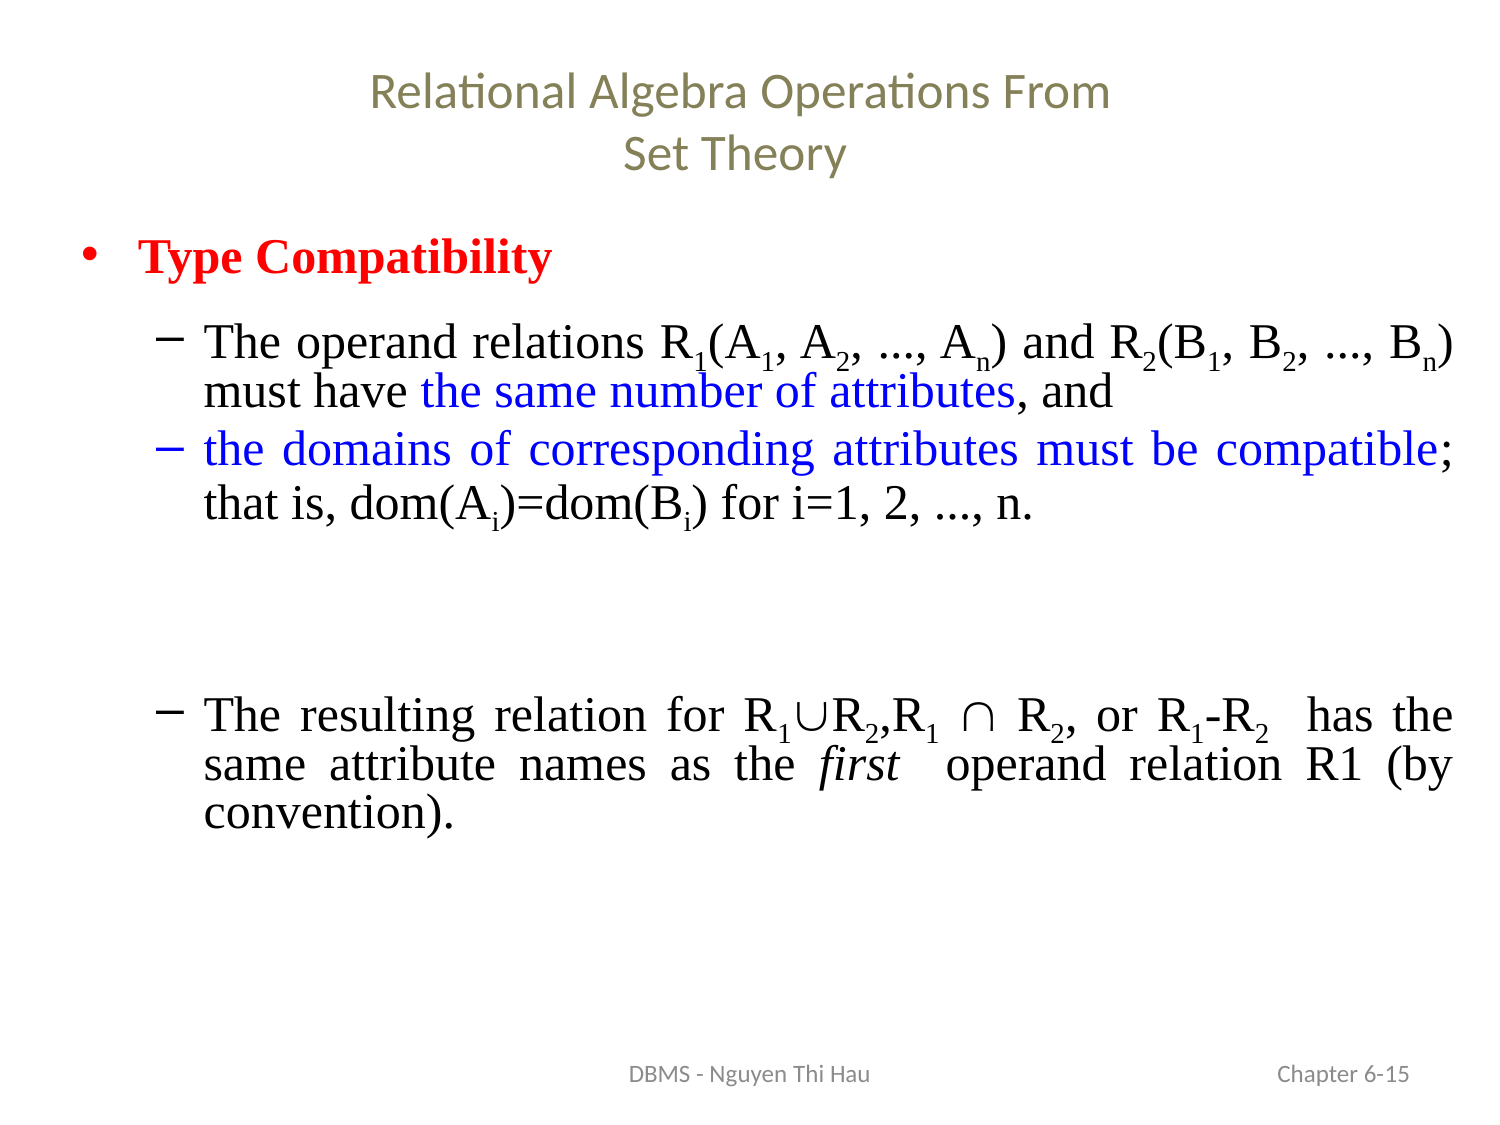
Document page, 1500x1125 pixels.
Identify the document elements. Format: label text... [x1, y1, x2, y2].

footer DBMS - Nguyen Thi Hau [512, 1042, 988, 1103]
list Type Compatibility The operand relations R1(A1, A2, ..., An) and R2(B1, B2, ..., Bn) must have the same number of attributes, and the domains of corresponding attributes must be compatible; that is, dom(Ai)=dom(Bi) for i=1, 2, ..., n. The resulting relation for R1R2,R1  R2, or R1-R2 has the same attribute names as the first operand relation R1 (by convention). [66, 227, 1469, 1048]
slide_number Chapter 6-15 [1074, 1048, 1425, 1103]
title Relational Algebra Operations From Set Theory [41, 49, 1442, 188]
